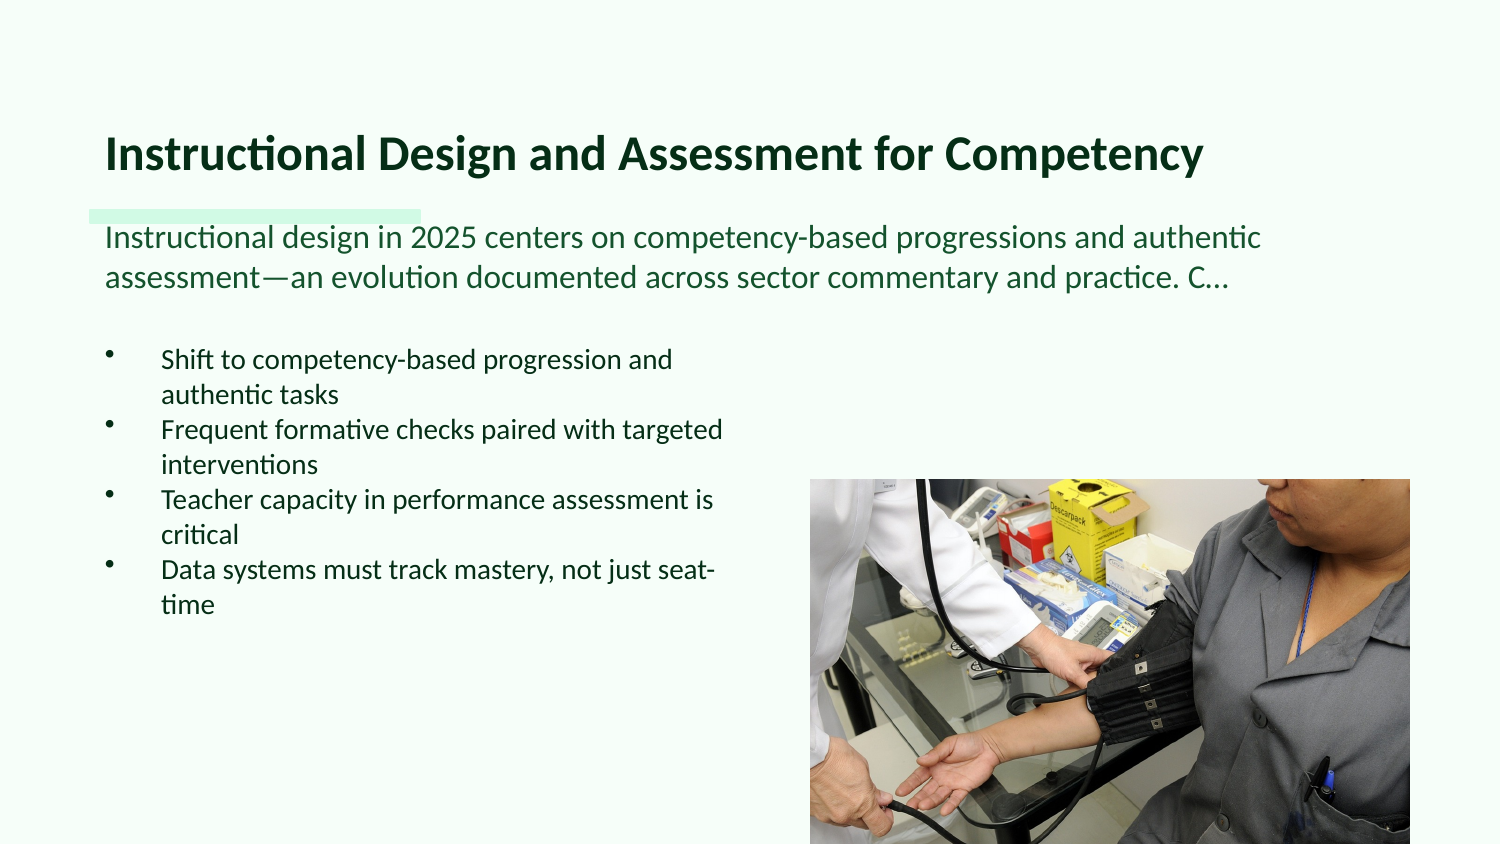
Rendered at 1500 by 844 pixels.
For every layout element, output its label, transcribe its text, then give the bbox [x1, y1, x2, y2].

text_box Instructional design in 2025 centers on competency-based progressions and authentic assessment—an evolution documented across sector commentary and practice. C… [89, 207, 1410, 303]
text_box Instructional Design and Assessment for Competency [89, 104, 1410, 195]
text_box Shift to competency-based progression and authentic tasks Frequent formative checks paired with targeted interventions Teacher capacity in performance assessment is critical Data systems must track mastery, not just seat-time [89, 332, 780, 628]
picture [809, 479, 1410, 844]
